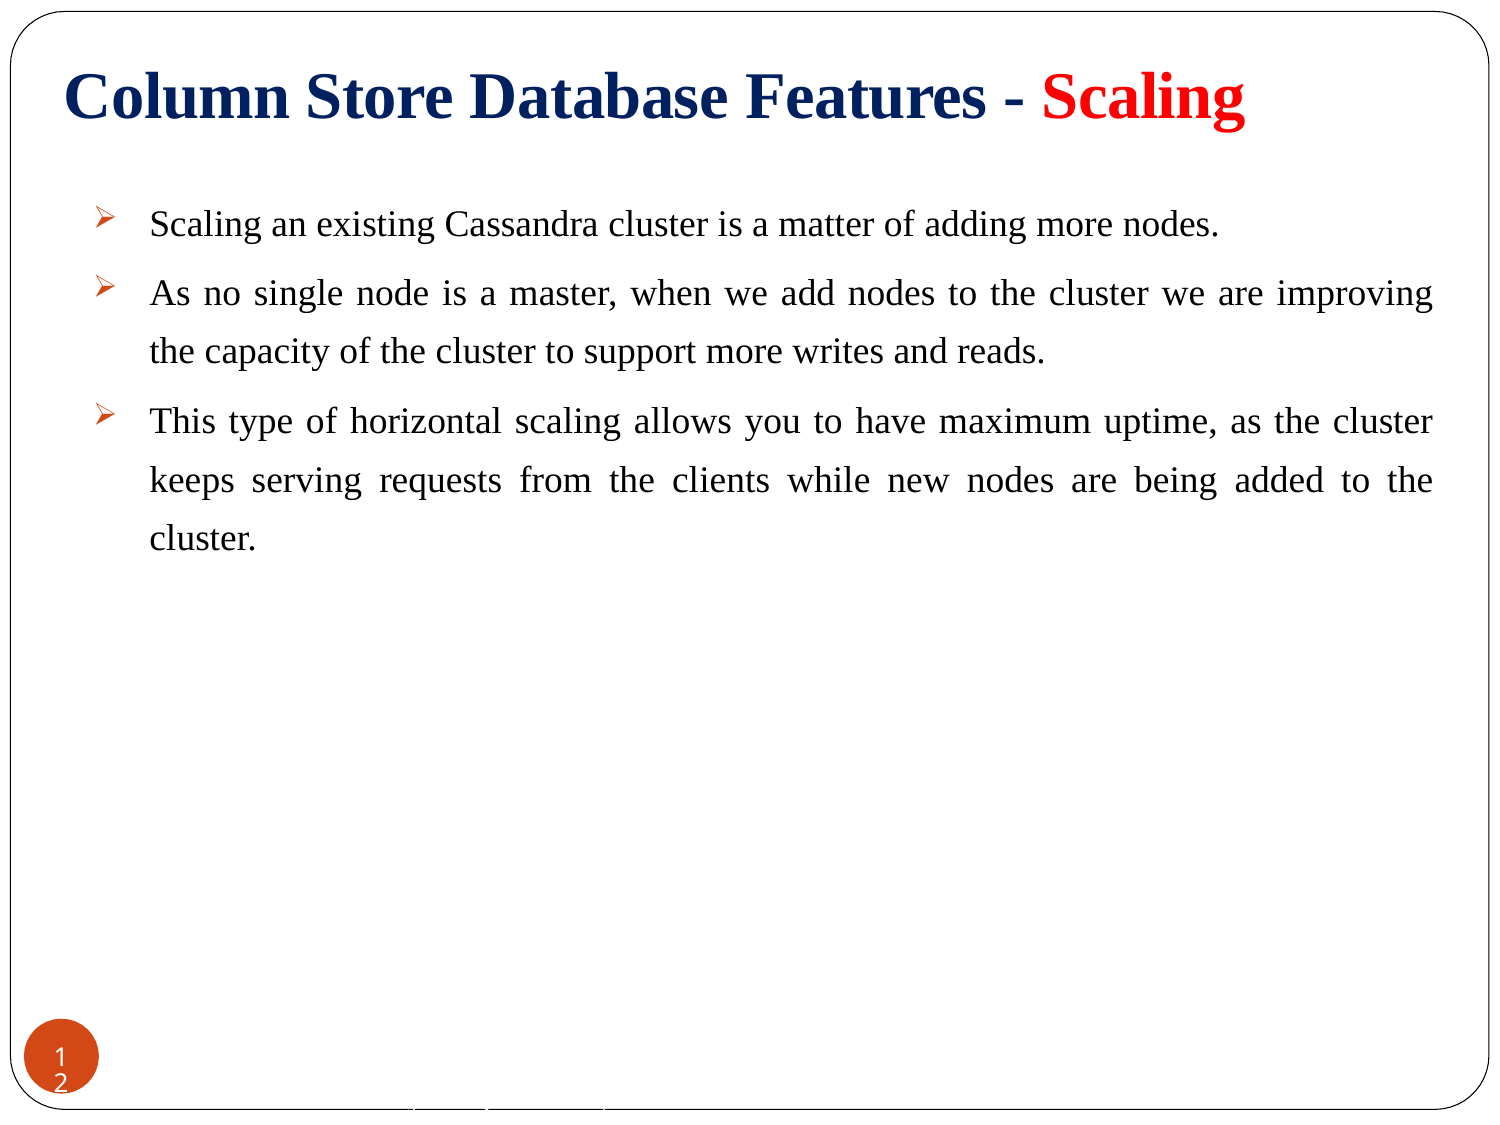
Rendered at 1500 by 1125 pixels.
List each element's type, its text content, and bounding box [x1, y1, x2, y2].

text_box Scaling an existing Cassandra cluster is a matter of adding more nodes. As no single node is a master, when we add nodes to the cluster we are improving the capacity of the cluster to support more writes and reads. This type of horizontal scaling allows you to have maximum uptime, as the cluster keeps serving requests from the clients while new nodes are being added to the cluster. [91, 174, 1435, 558]
footer CREDITS: Jimmy Lin (University of Maryland) [187, 1081, 718, 1125]
text_box [47, 1040, 76, 1076]
title Column Store Database Features - Scaling [61, 50, 1479, 240]
text_box [23, 1018, 99, 1094]
